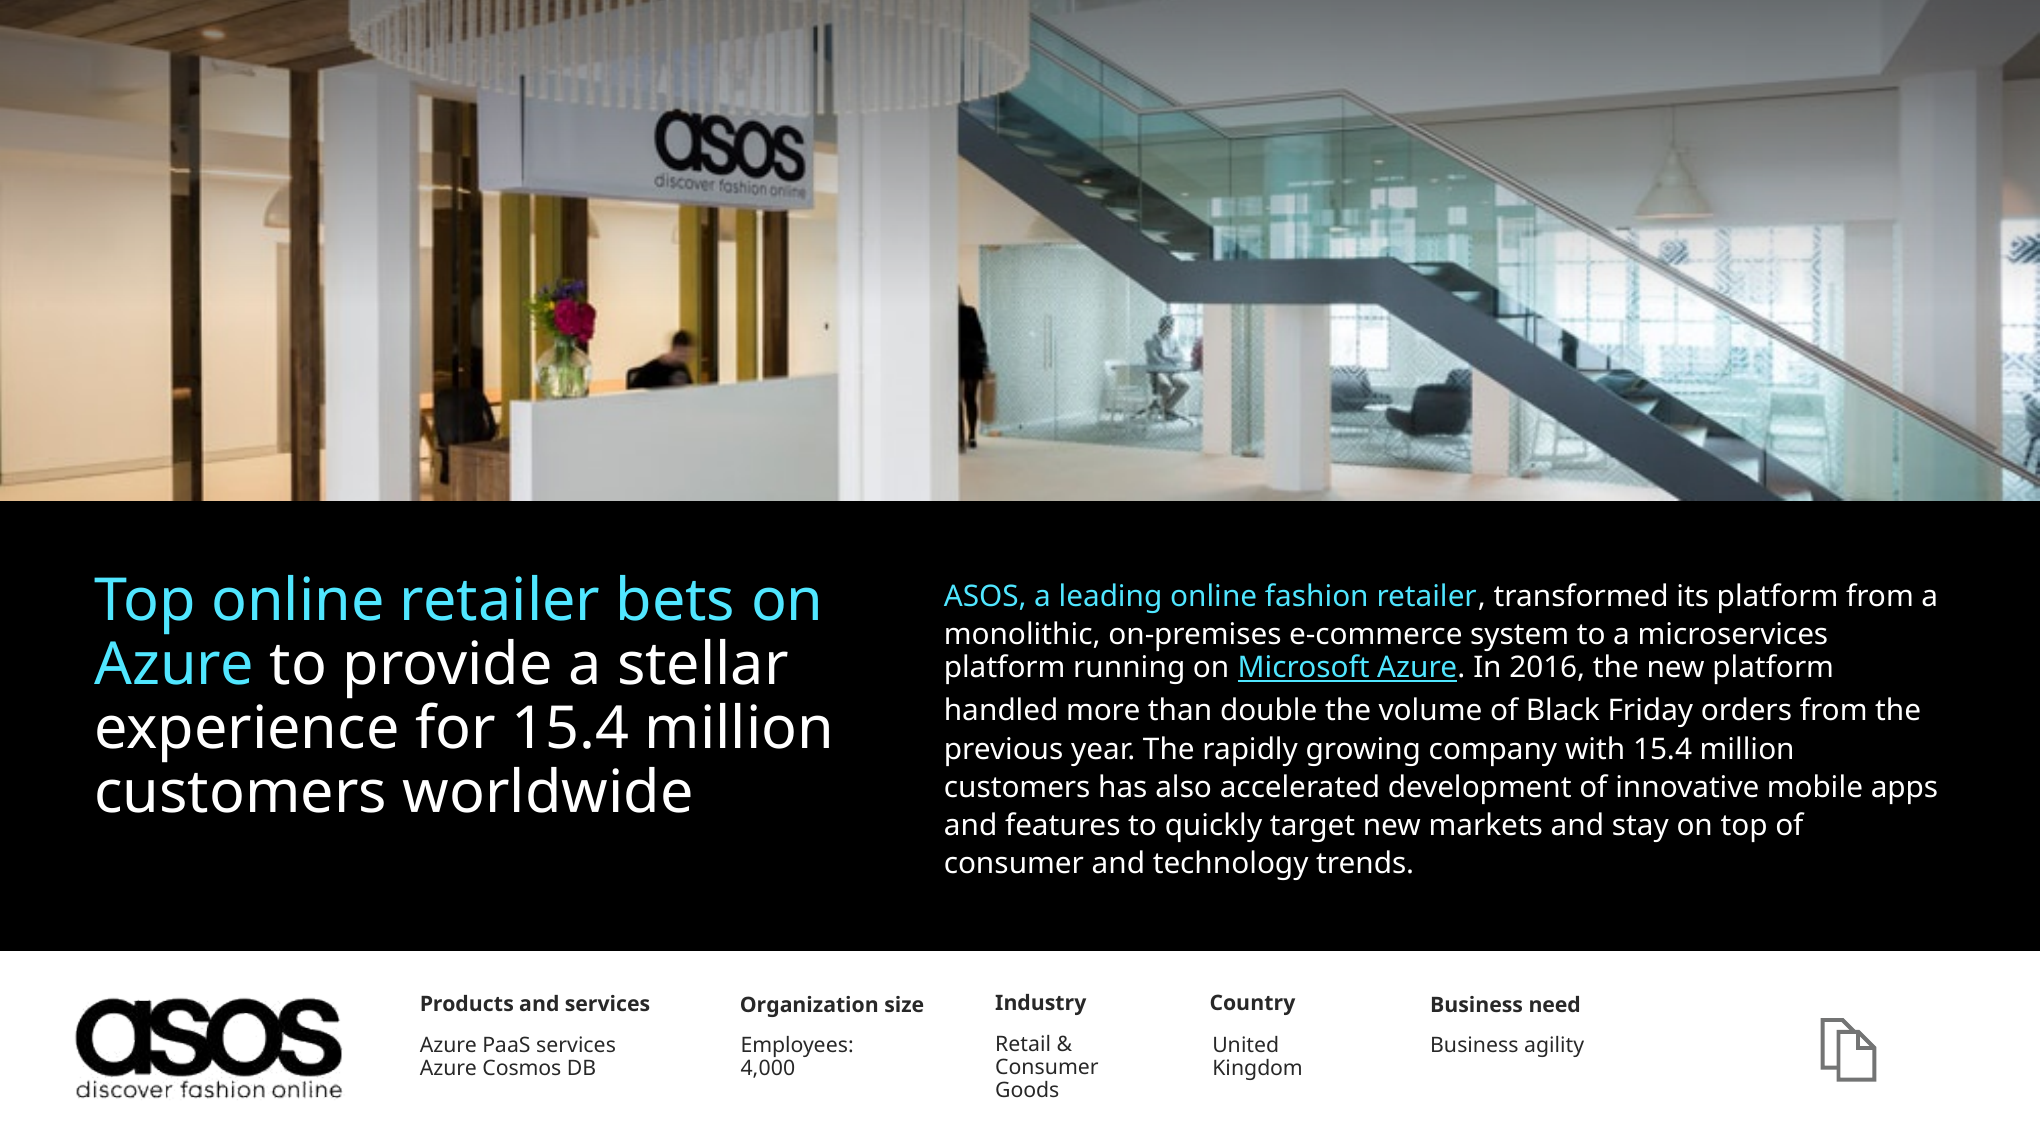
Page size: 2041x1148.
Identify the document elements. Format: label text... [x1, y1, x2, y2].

title Top online retailer bets on Azure to provide a stellar experience for 15.4 million customers worldwide [94, 561, 951, 733]
text_box [0, 951, 2040, 1148]
text_box Organization size [739, 990, 949, 1017]
picture [0, 0, 2040, 501]
text_box Employees: 4,000 [740, 1034, 906, 1112]
text_box Retail & Consumer Goods [995, 1033, 1161, 1112]
text_box Industry [995, 989, 1161, 1015]
text_box United Kingdom [1212, 1034, 1347, 1112]
picture [1820, 1018, 1877, 1082]
text_box Products and services [419, 989, 669, 1016]
picture [39, 974, 386, 1115]
text_box Business need [1430, 991, 1596, 1017]
text_box Azure PaaS services Azure Cosmos DB [419, 1034, 671, 1112]
text_box ASOS, a leading online fashion retailer, transformed its platform from a monolithic, on-premises e-commerce system to a microservices platform running on Microsoft Azure. In 2016, the new platform handled more than double the volume of Black Friday orders from the previous year. The rapidly growing company with 15.4 million customers has also accelerated development of innovative mobile apps and features to quickly target new markets and stay on top of consumer and technology trends. [943, 573, 1948, 845]
text_box Business agility [1430, 1034, 1596, 1112]
text_box Country [1209, 989, 1375, 1016]
